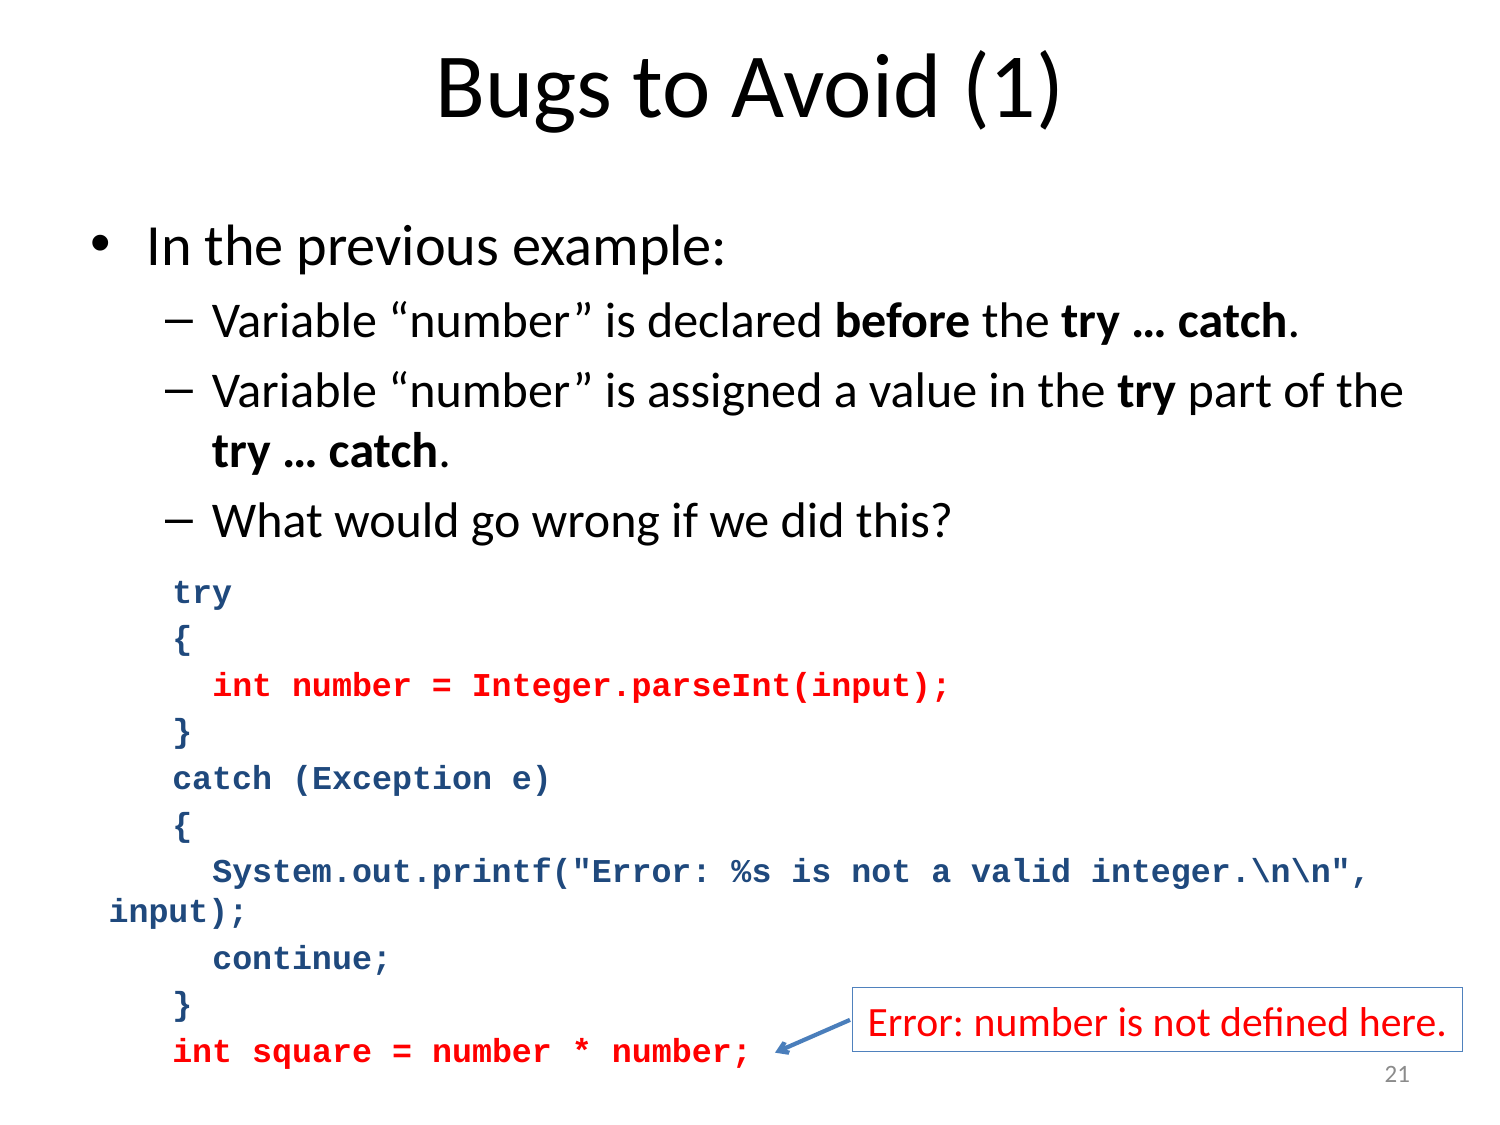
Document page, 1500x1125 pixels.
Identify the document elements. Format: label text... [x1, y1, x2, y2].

text_box Error: number is not defined here. [852, 987, 1463, 1052]
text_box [774, 1019, 851, 1053]
text_box try { int number = Integer.parseInt(input); } catch (Exception e) { System.out.printf("Error: %s is not a valid integer.\n\n", input); continue; } int square = number * number; [37, 562, 1425, 1077]
title Bugs to Avoid (1) [75, 12, 1425, 150]
list In the previous example: Variable “number” is declared before the try … catch. Variable “number” is assigned a value in the try part of the try … catch. What would go wrong if we did this? [75, 200, 1425, 562]
slide_number 21 [1074, 1077, 1425, 1103]
